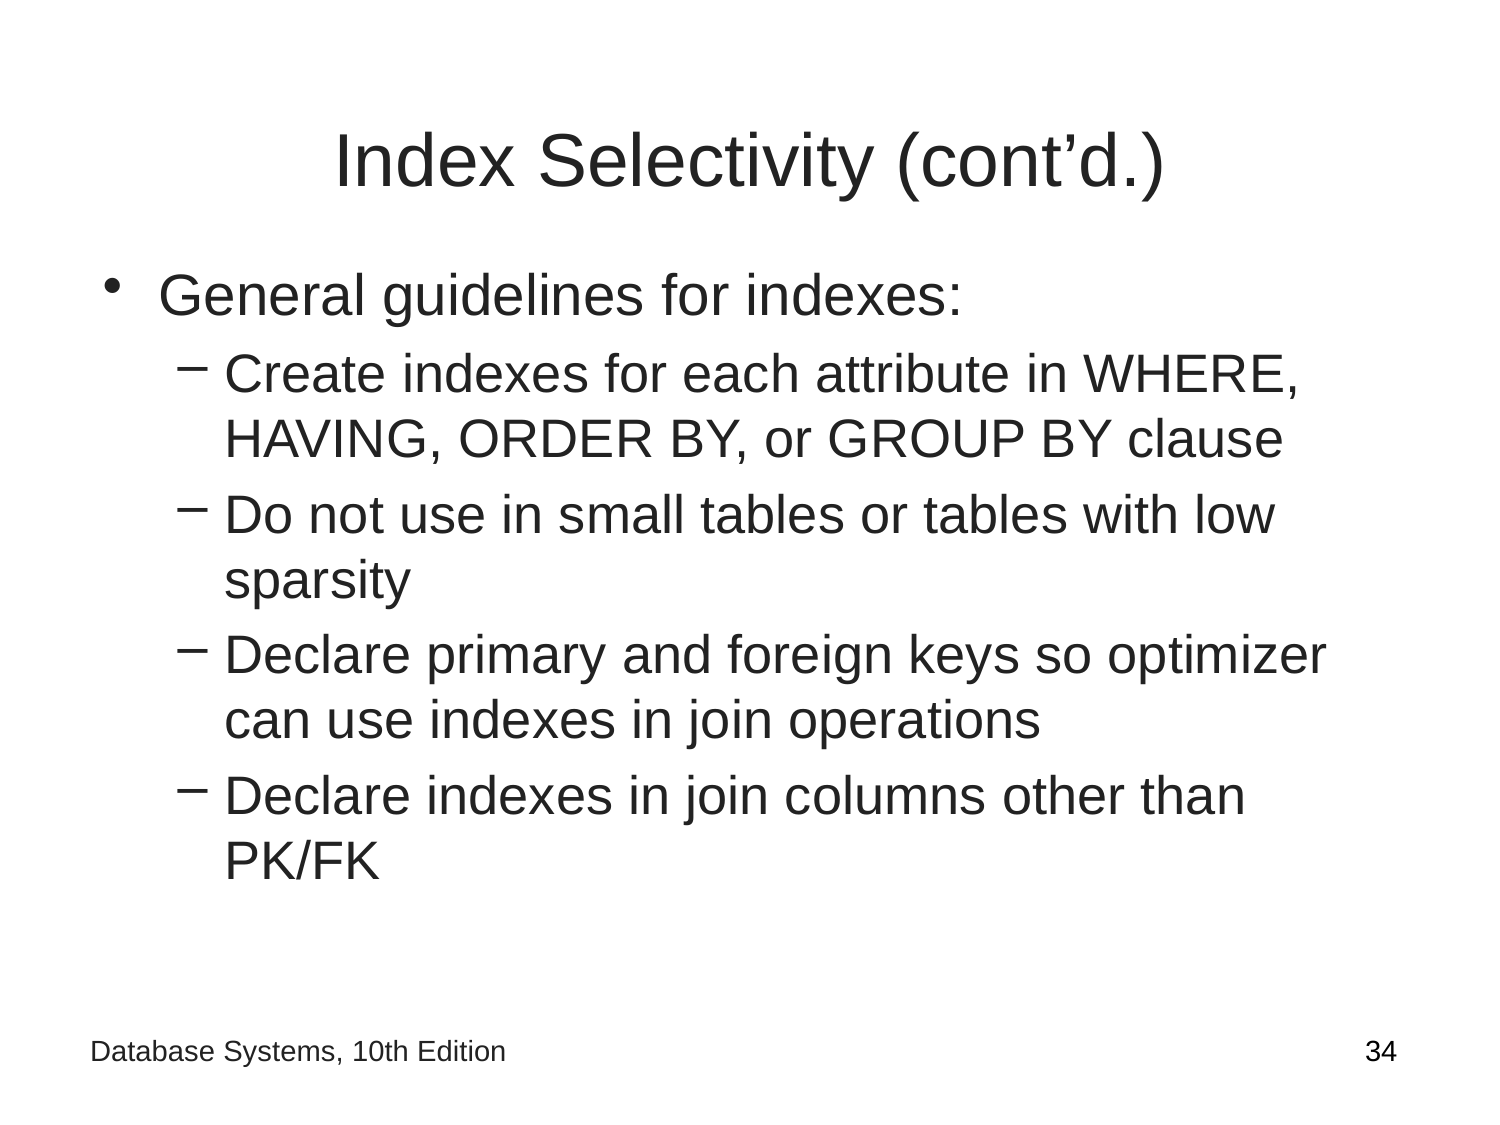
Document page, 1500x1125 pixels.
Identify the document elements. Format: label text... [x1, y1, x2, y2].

list General guidelines for indexes: Create indexes for each attribute in WHERE, HAVING, ORDER BY, or GROUP BY clause Do not use in small tables or tables with low sparsity Declare primary and foreign keys so optimizer can use indexes in join operations Declare indexes in join columns other than PK/FK [87, 249, 1413, 1026]
footer Database Systems, 10th Edition [75, 1025, 713, 1125]
slide_number 34 [1074, 1024, 1413, 1103]
title Index Selectivity (cont’d.) [87, 62, 1413, 249]
